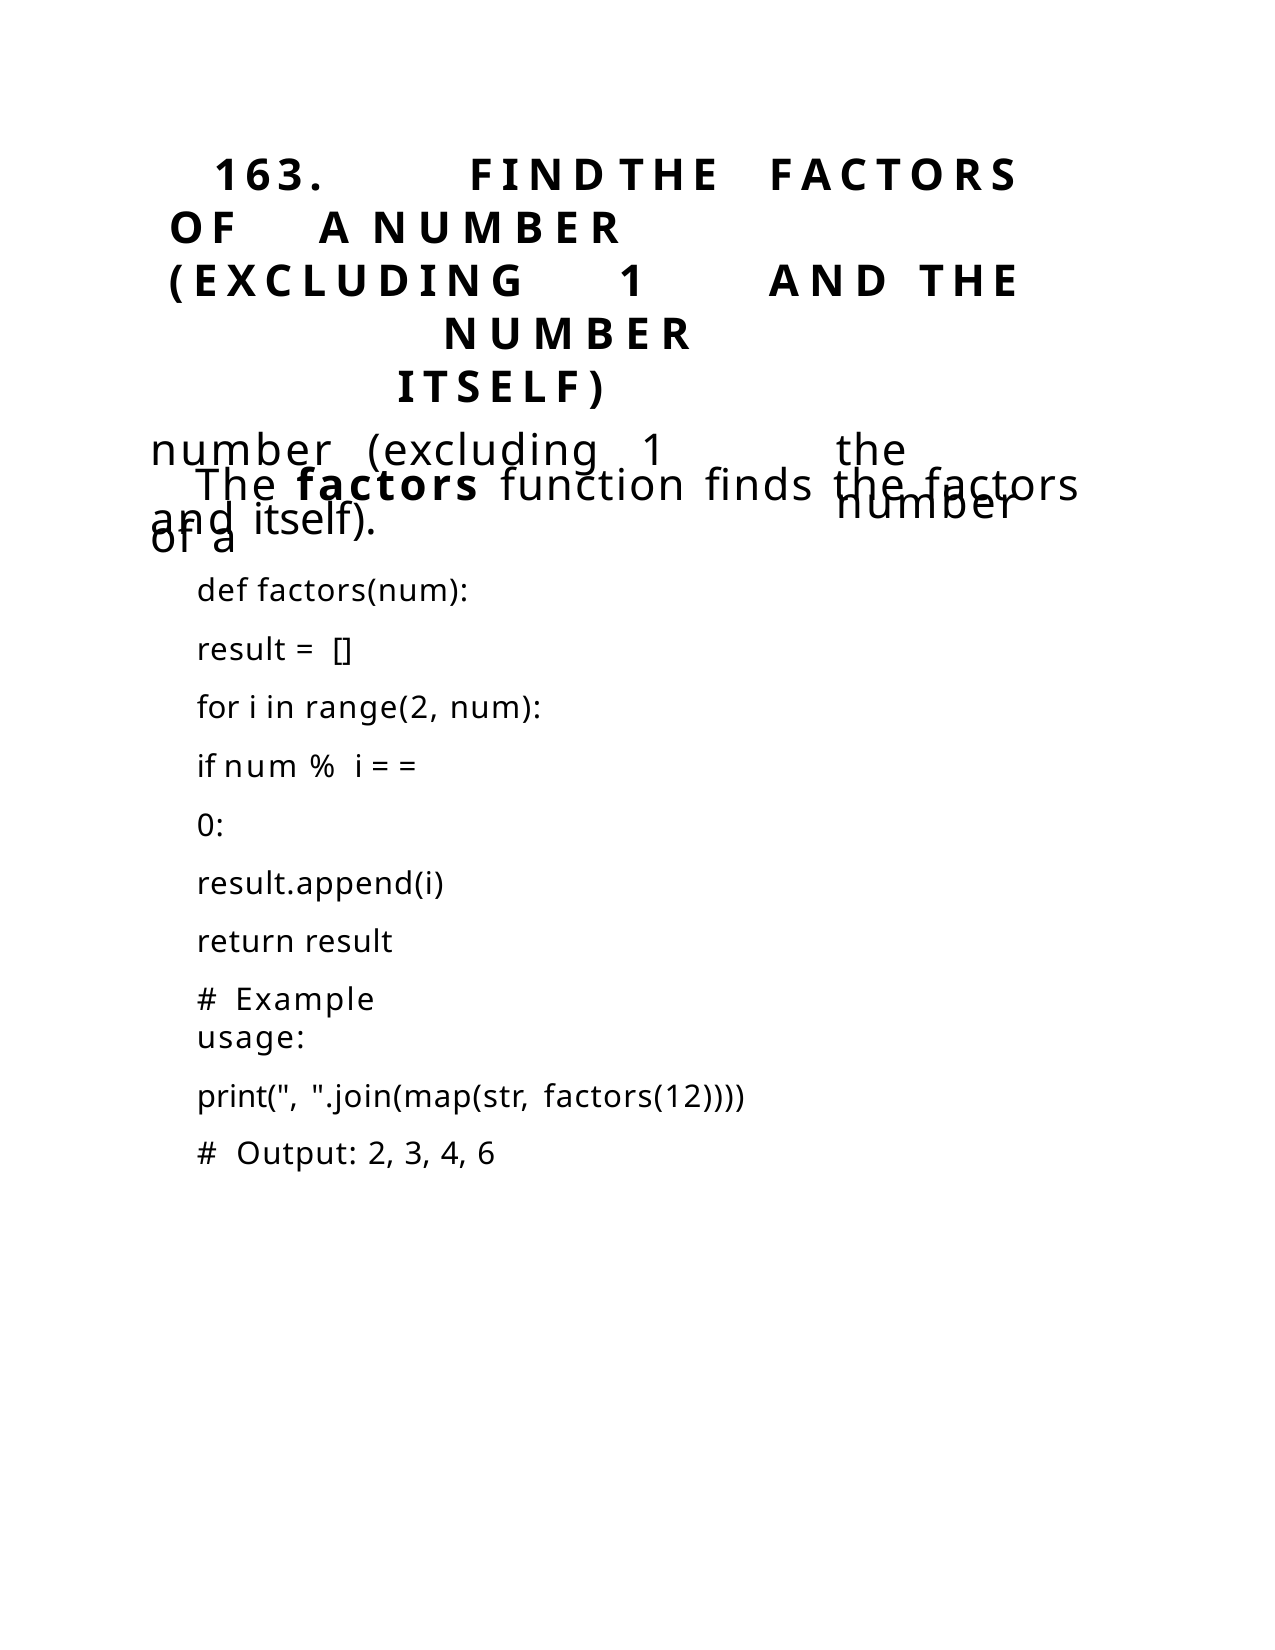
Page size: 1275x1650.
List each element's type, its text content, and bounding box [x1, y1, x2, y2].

text_box 163. FIND THE FACTORS OF A NUMBER (EXCLUDING 1 AND THE NUMBER ITSELF) The factors function finds the factors of a [147, 144, 1127, 562]
text_box number (excluding 1 and itself). def factors(num): result = [] for i in range(2, num): if num % i == 0: result.append(i) return result # Example usage: print(", ".join(map(str, factors(12)))) # Output: 2, 3, 4, 6 [147, 403, 796, 1172]
text_box the number [833, 419, 1127, 527]
